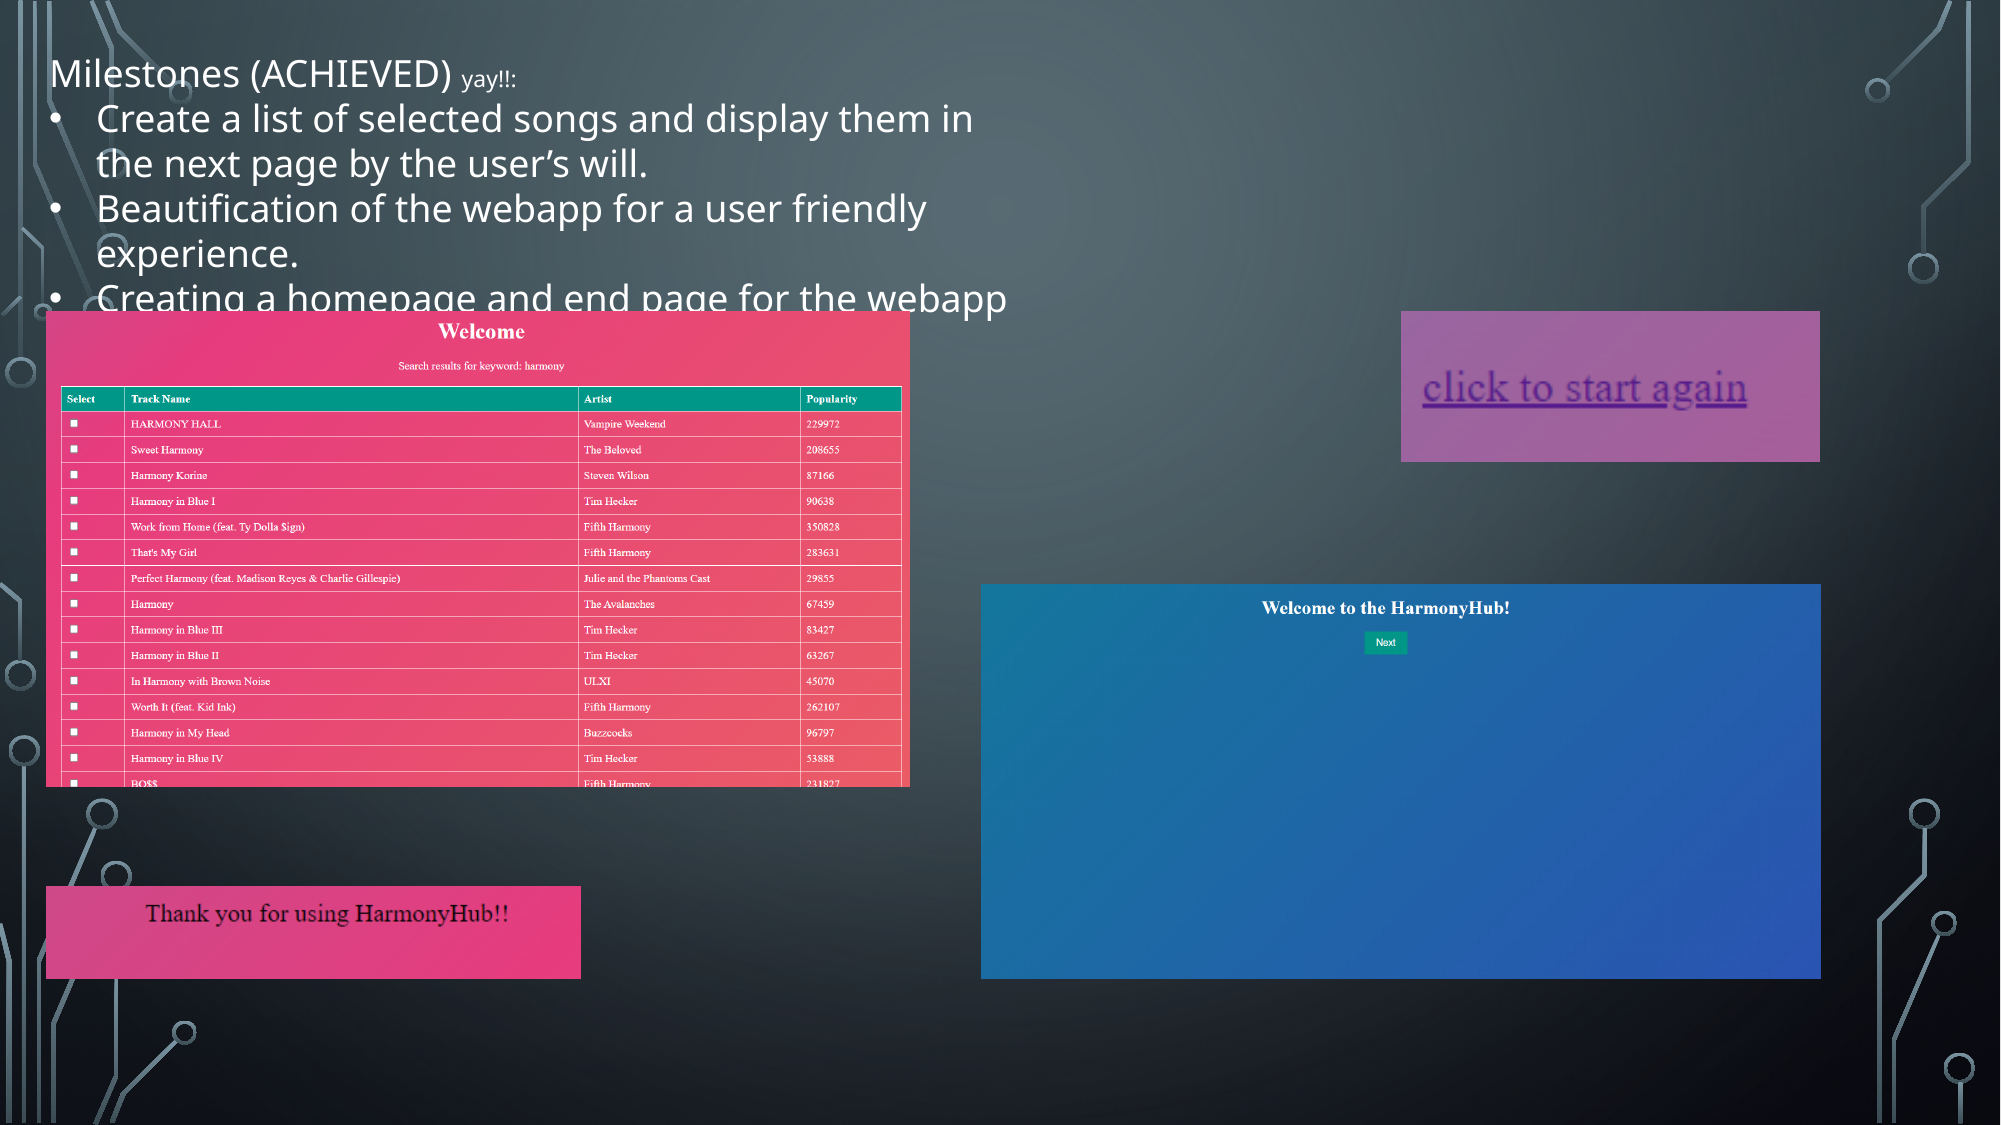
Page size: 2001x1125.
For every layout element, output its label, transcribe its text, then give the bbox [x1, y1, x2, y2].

picture [46, 311, 910, 788]
picture [46, 886, 581, 979]
text_box Milestones (ACHIEVED) yay!!: Create a list of selected songs and display them in the next page by the user’s will. Beautification of the webapp for a user friendly experience. Creating a homepage and end page for the webapp [34, 42, 1036, 328]
picture [1400, 311, 1820, 462]
picture [981, 584, 1821, 979]
